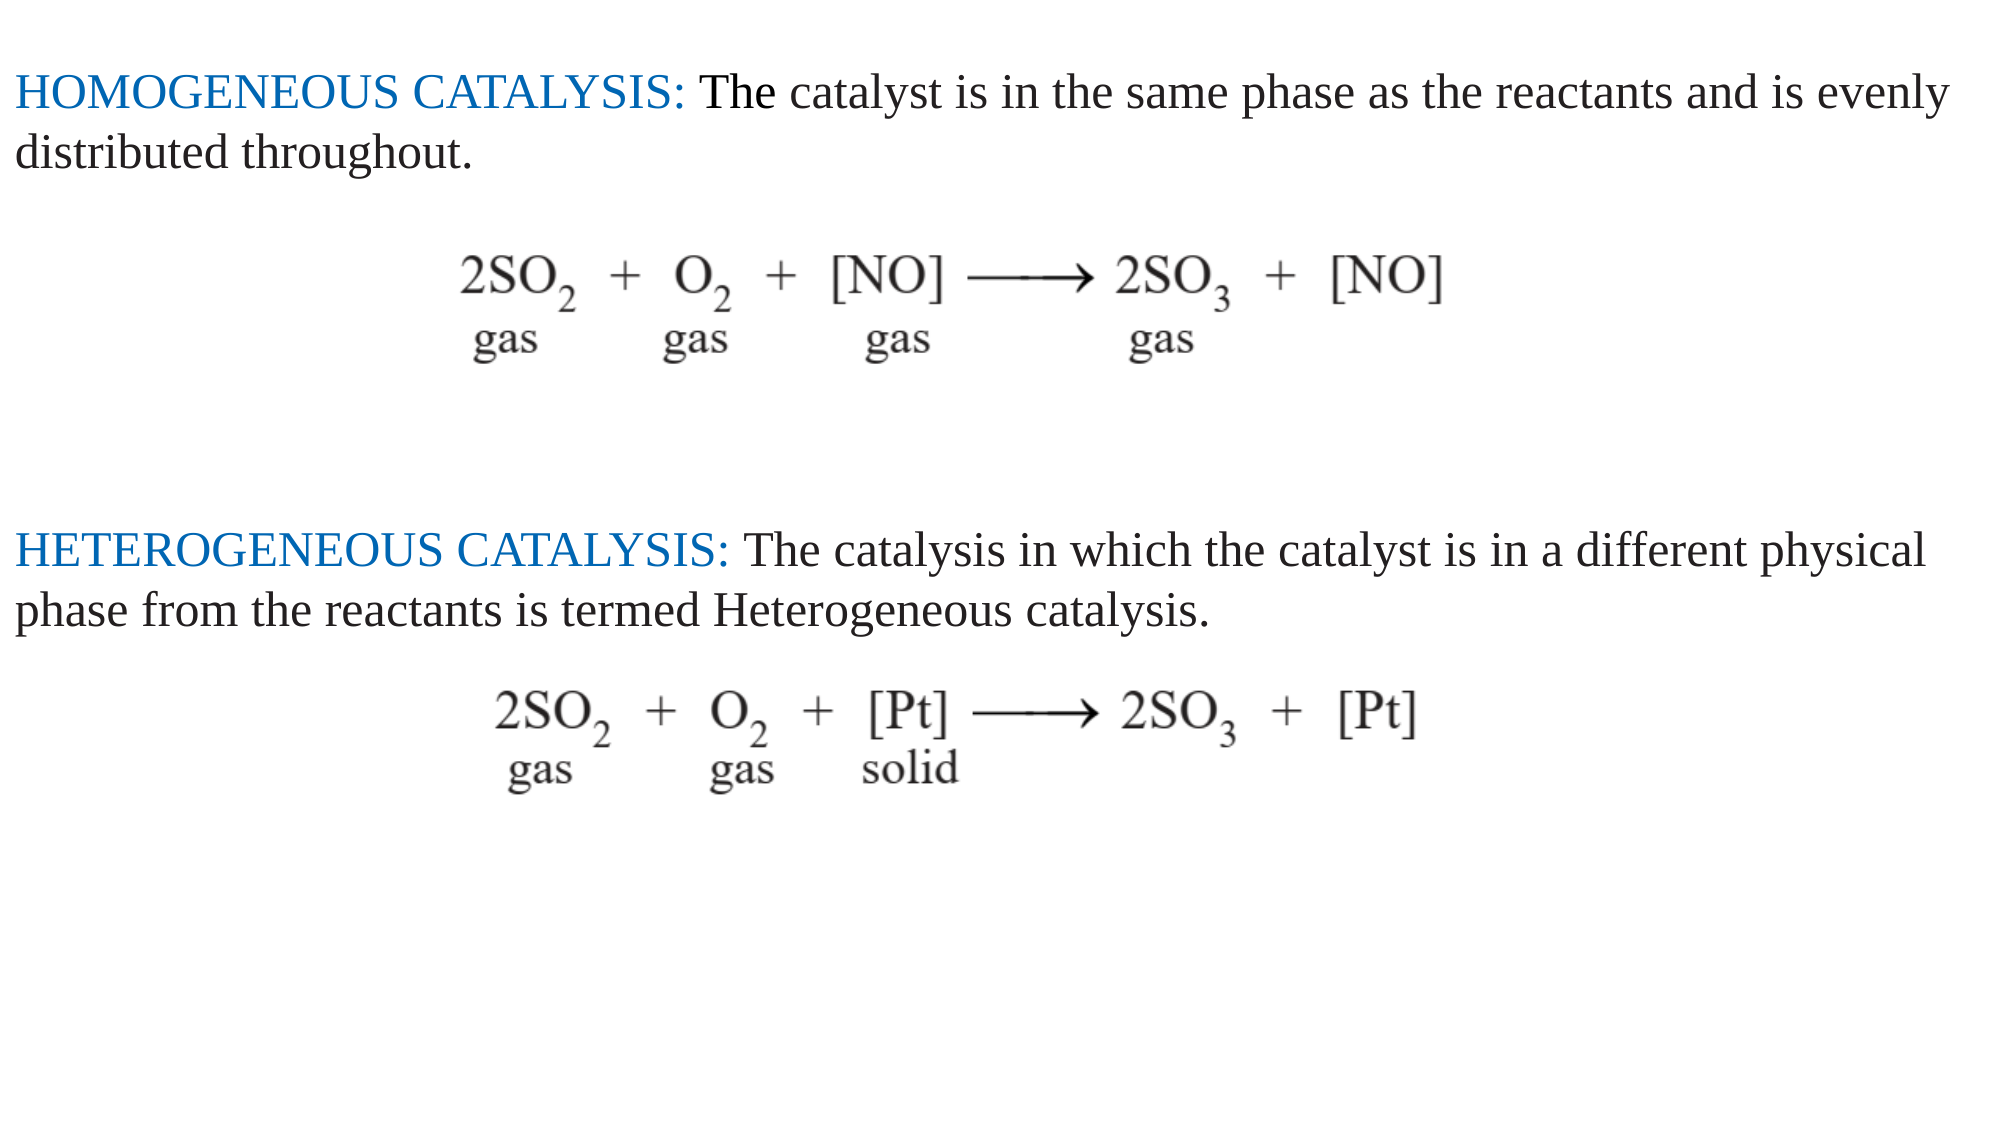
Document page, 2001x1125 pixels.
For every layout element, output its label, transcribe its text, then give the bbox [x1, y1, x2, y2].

picture [447, 243, 1476, 375]
text_box HETEROGENEOUS CATALYSIS: The catalysis in which the catalyst is in a different physical phase from the reactants is termed Heterogeneous catalysis. [0, 509, 2000, 765]
text_box HOMOGENEOUS CATALYSIS: The catalyst is in the same phase as the reactants and is evenly distributed throughout. [0, 51, 2000, 307]
picture [477, 680, 1447, 804]
